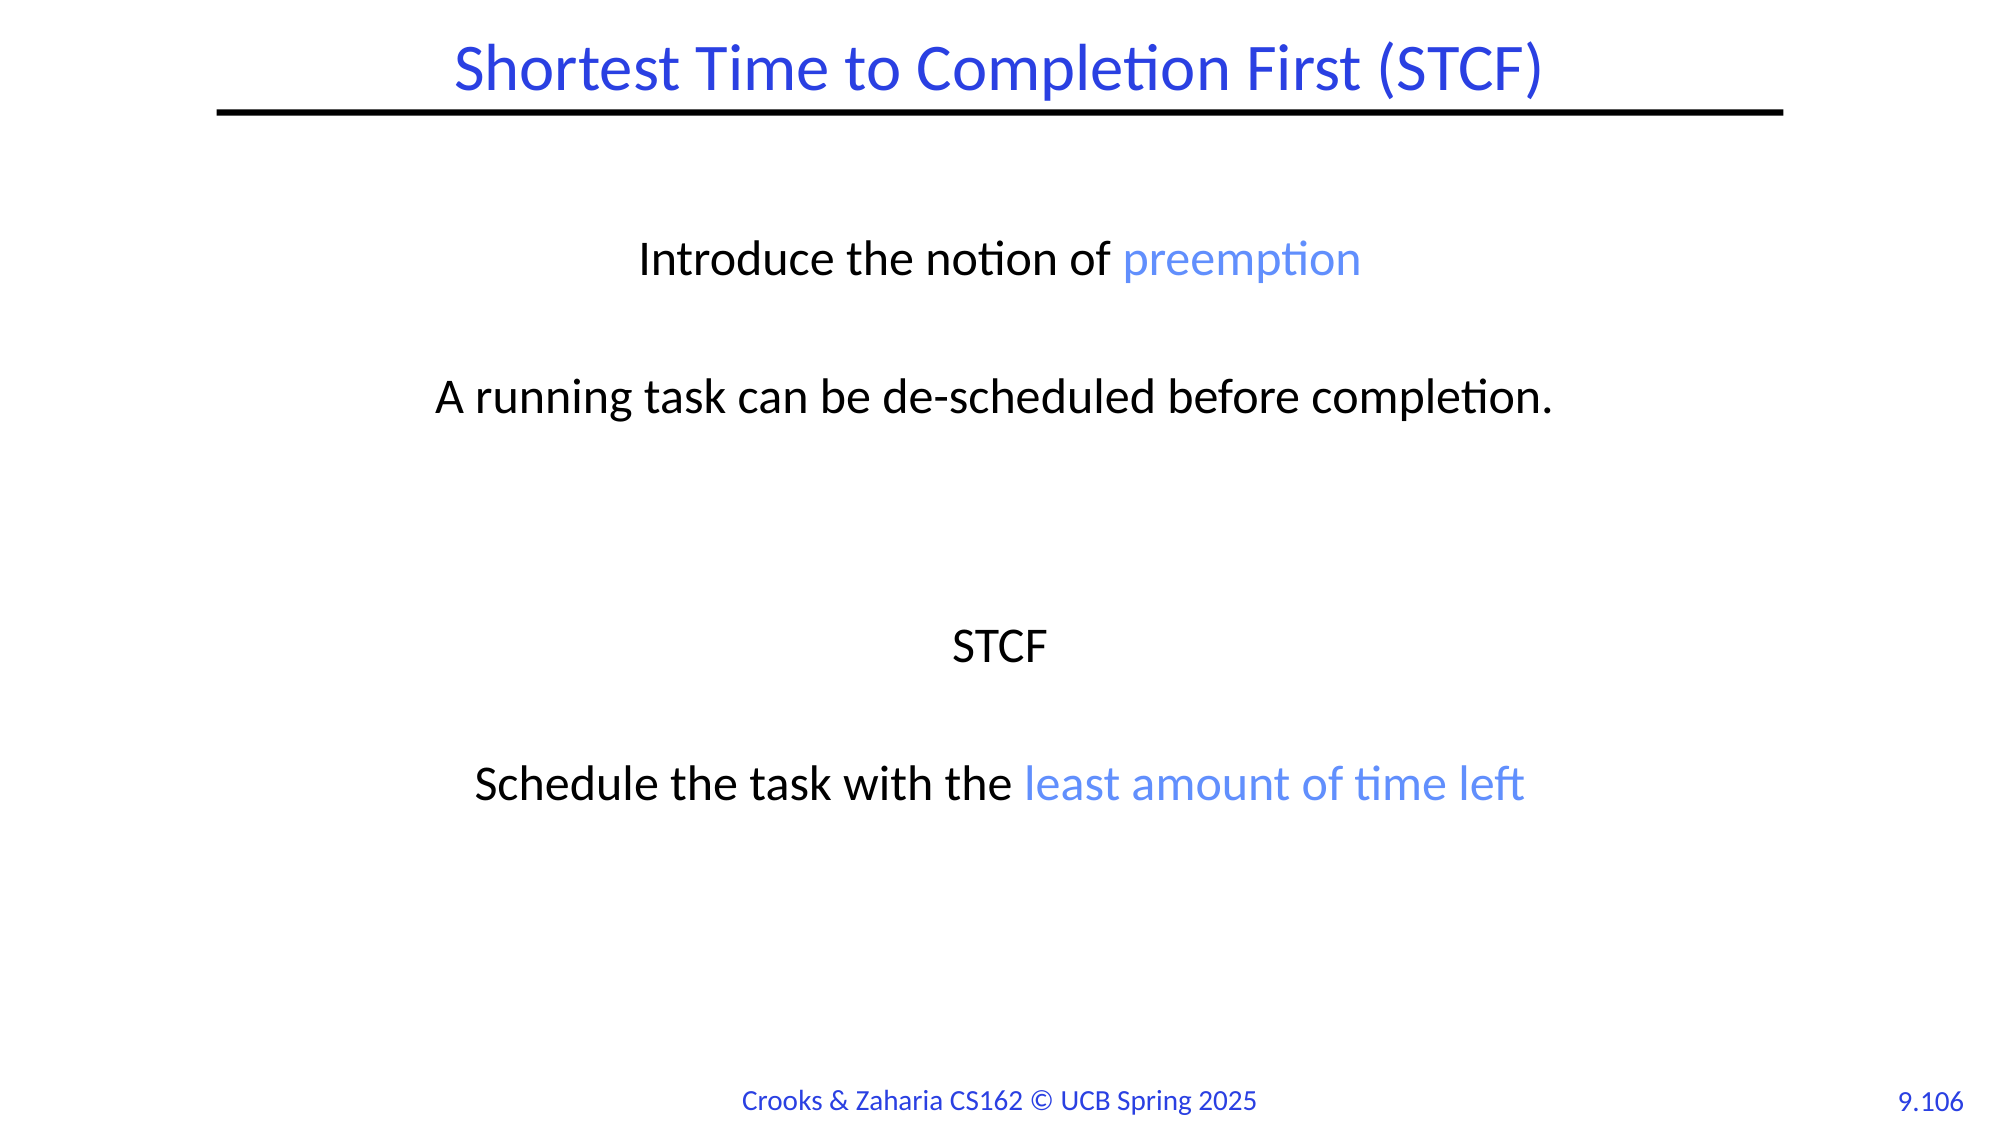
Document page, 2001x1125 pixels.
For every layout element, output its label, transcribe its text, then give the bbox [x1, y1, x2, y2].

list Introduce the notion of preemption A running task can be de-scheduled before completion. [133, 224, 1867, 612]
text_box STCF Schedule the task with the least amount of time left [133, 612, 1867, 1125]
title Shortest Time to Completion First (STCF) [0, 24, 2000, 113]
